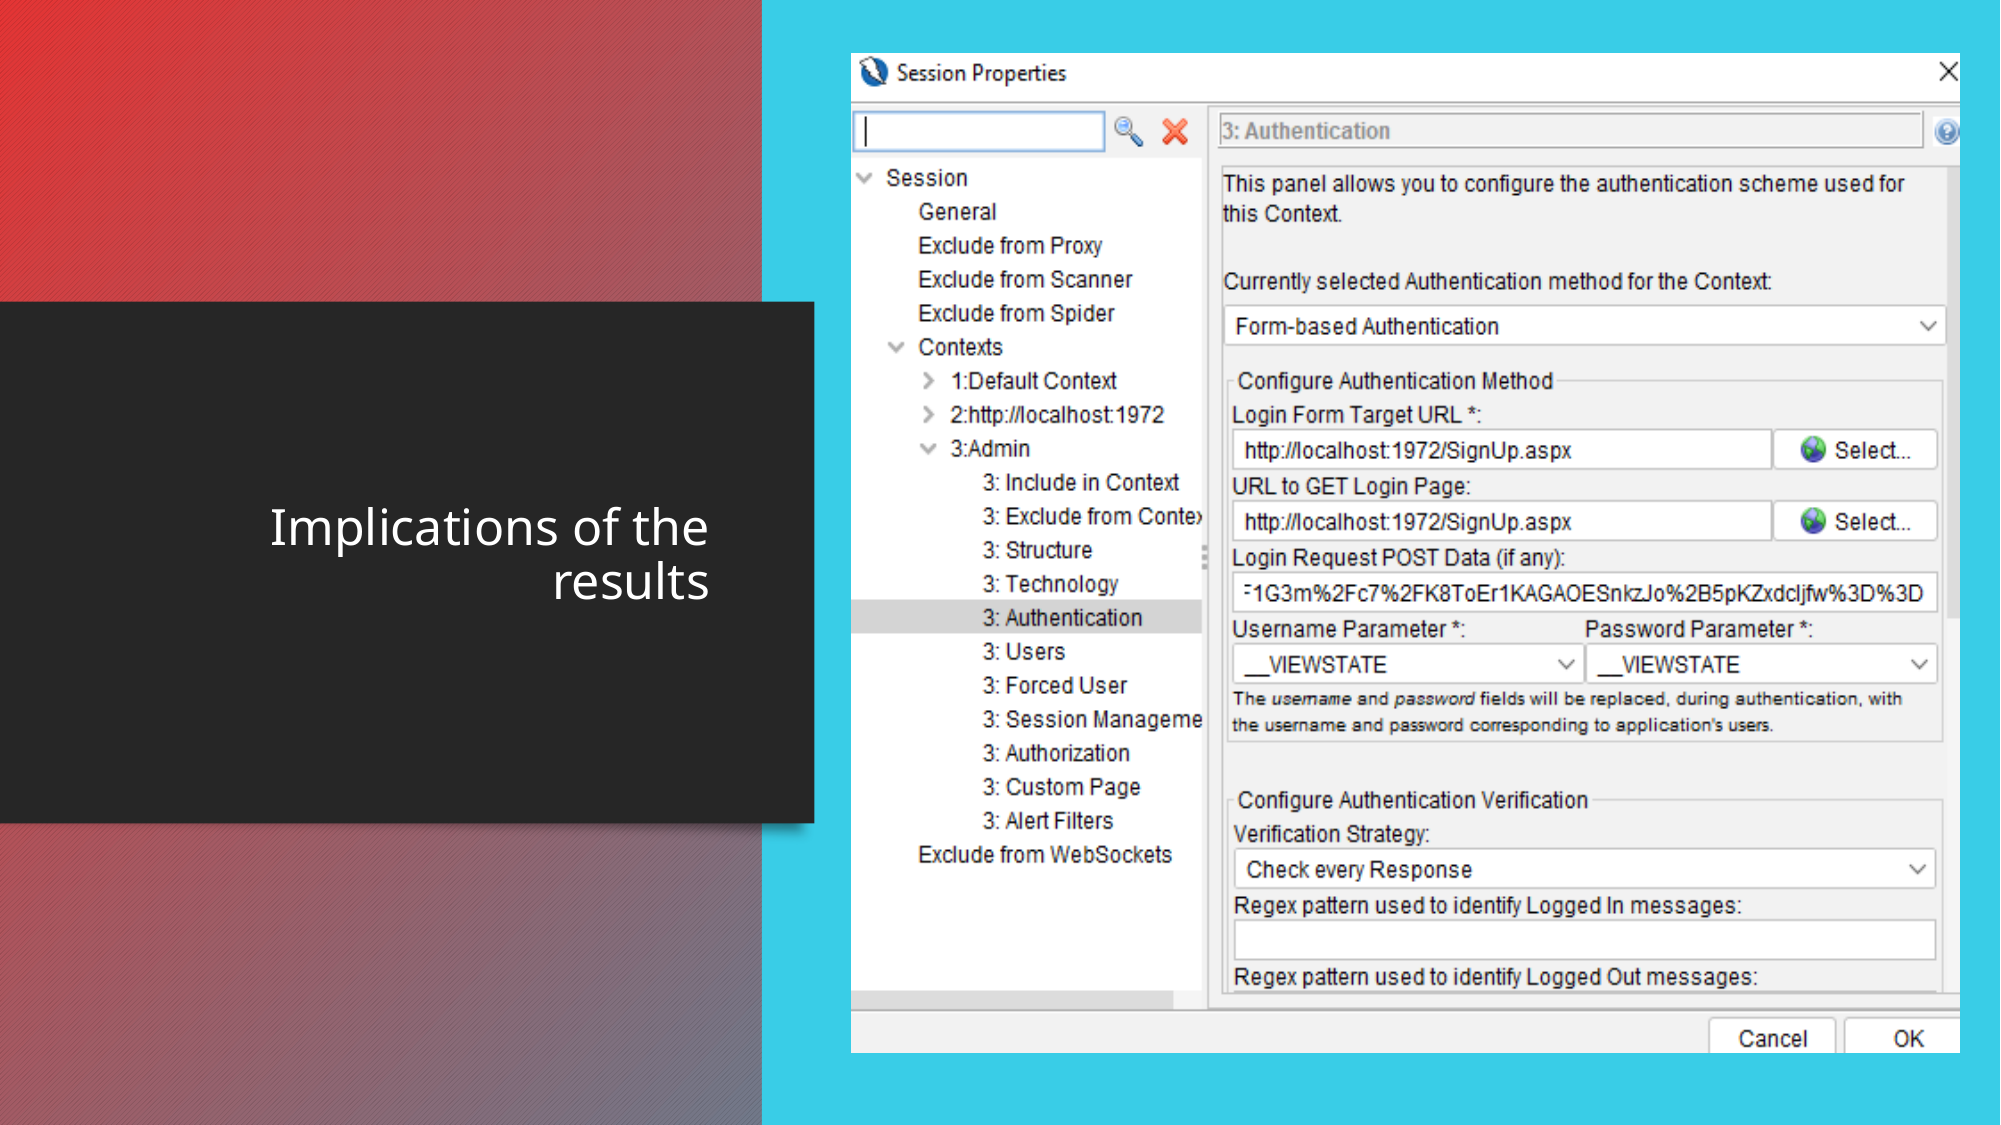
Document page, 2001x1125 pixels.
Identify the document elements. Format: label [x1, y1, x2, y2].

picture [0, 0, 2000, 1125]
list [851, 52, 1960, 1053]
